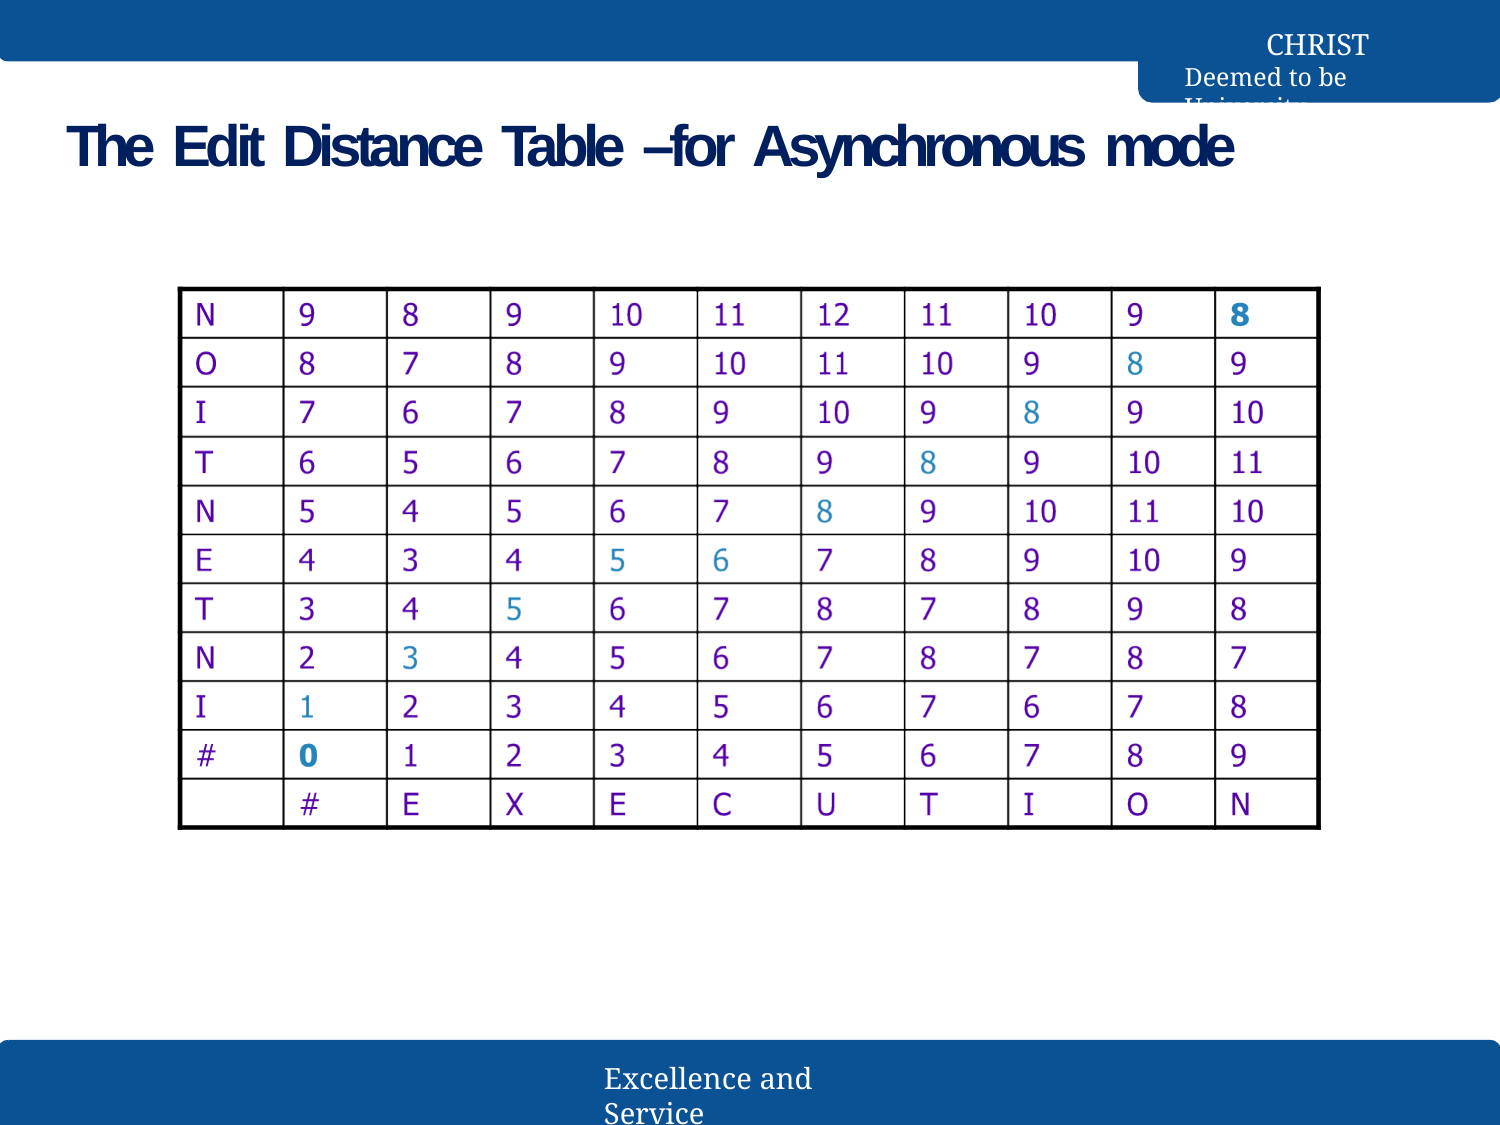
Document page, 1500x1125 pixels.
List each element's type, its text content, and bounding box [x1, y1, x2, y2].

text_box Deemed to be University [1182, 59, 1459, 122]
text_box CHRIST [1264, 24, 1378, 59]
picture [177, 286, 1321, 830]
title The Edit Distance Table –for Asynchronous mode [64, 105, 1375, 296]
footer Excellence and Service [601, 1060, 899, 1125]
